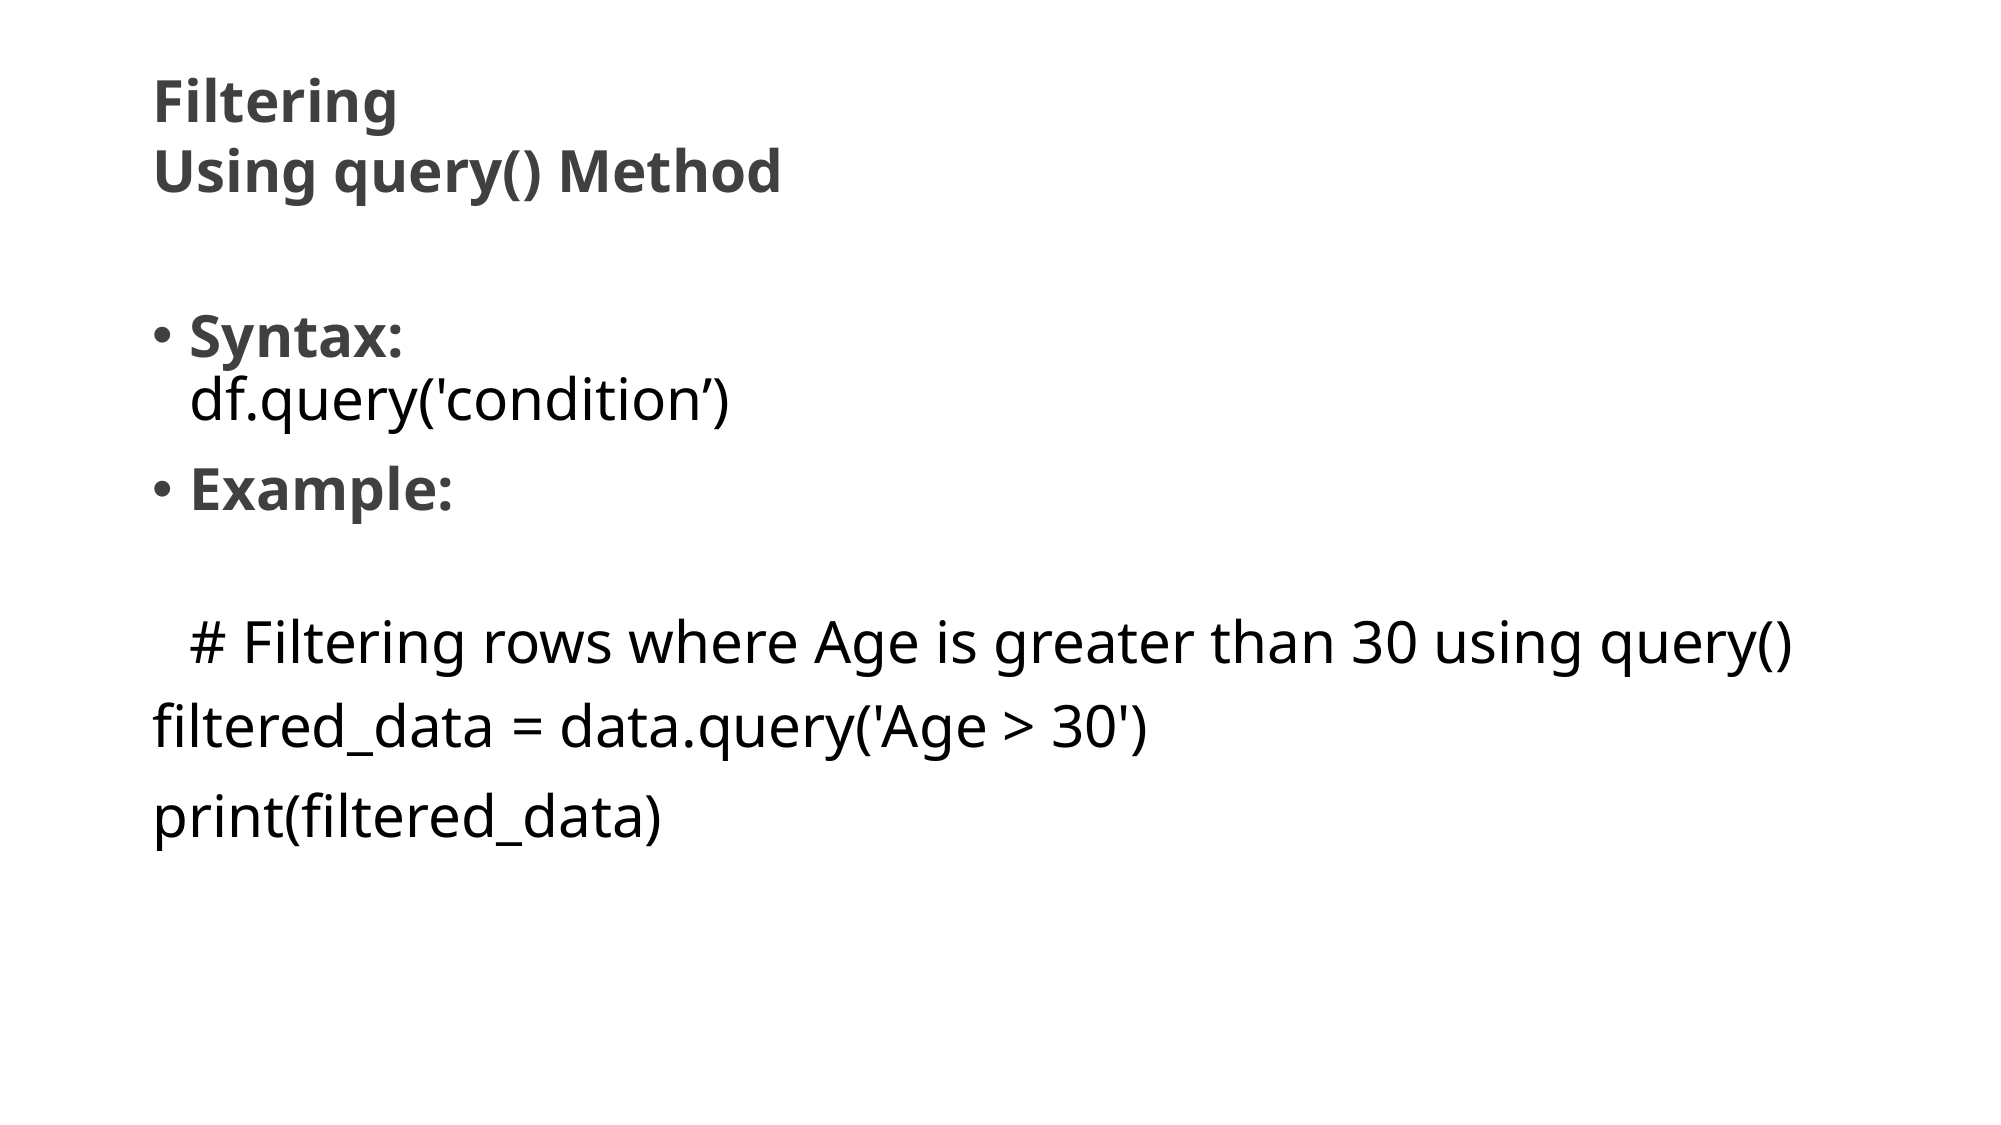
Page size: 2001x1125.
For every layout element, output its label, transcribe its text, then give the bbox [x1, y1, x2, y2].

list Syntax: df.query('condition’) Example: # Filtering rows where Age is greater than 30 using query() filtered_data = data.query('Age > 30') print(filtered_data) [137, 299, 1863, 1014]
title Filtering Using query() Method [137, 56, 919, 282]
